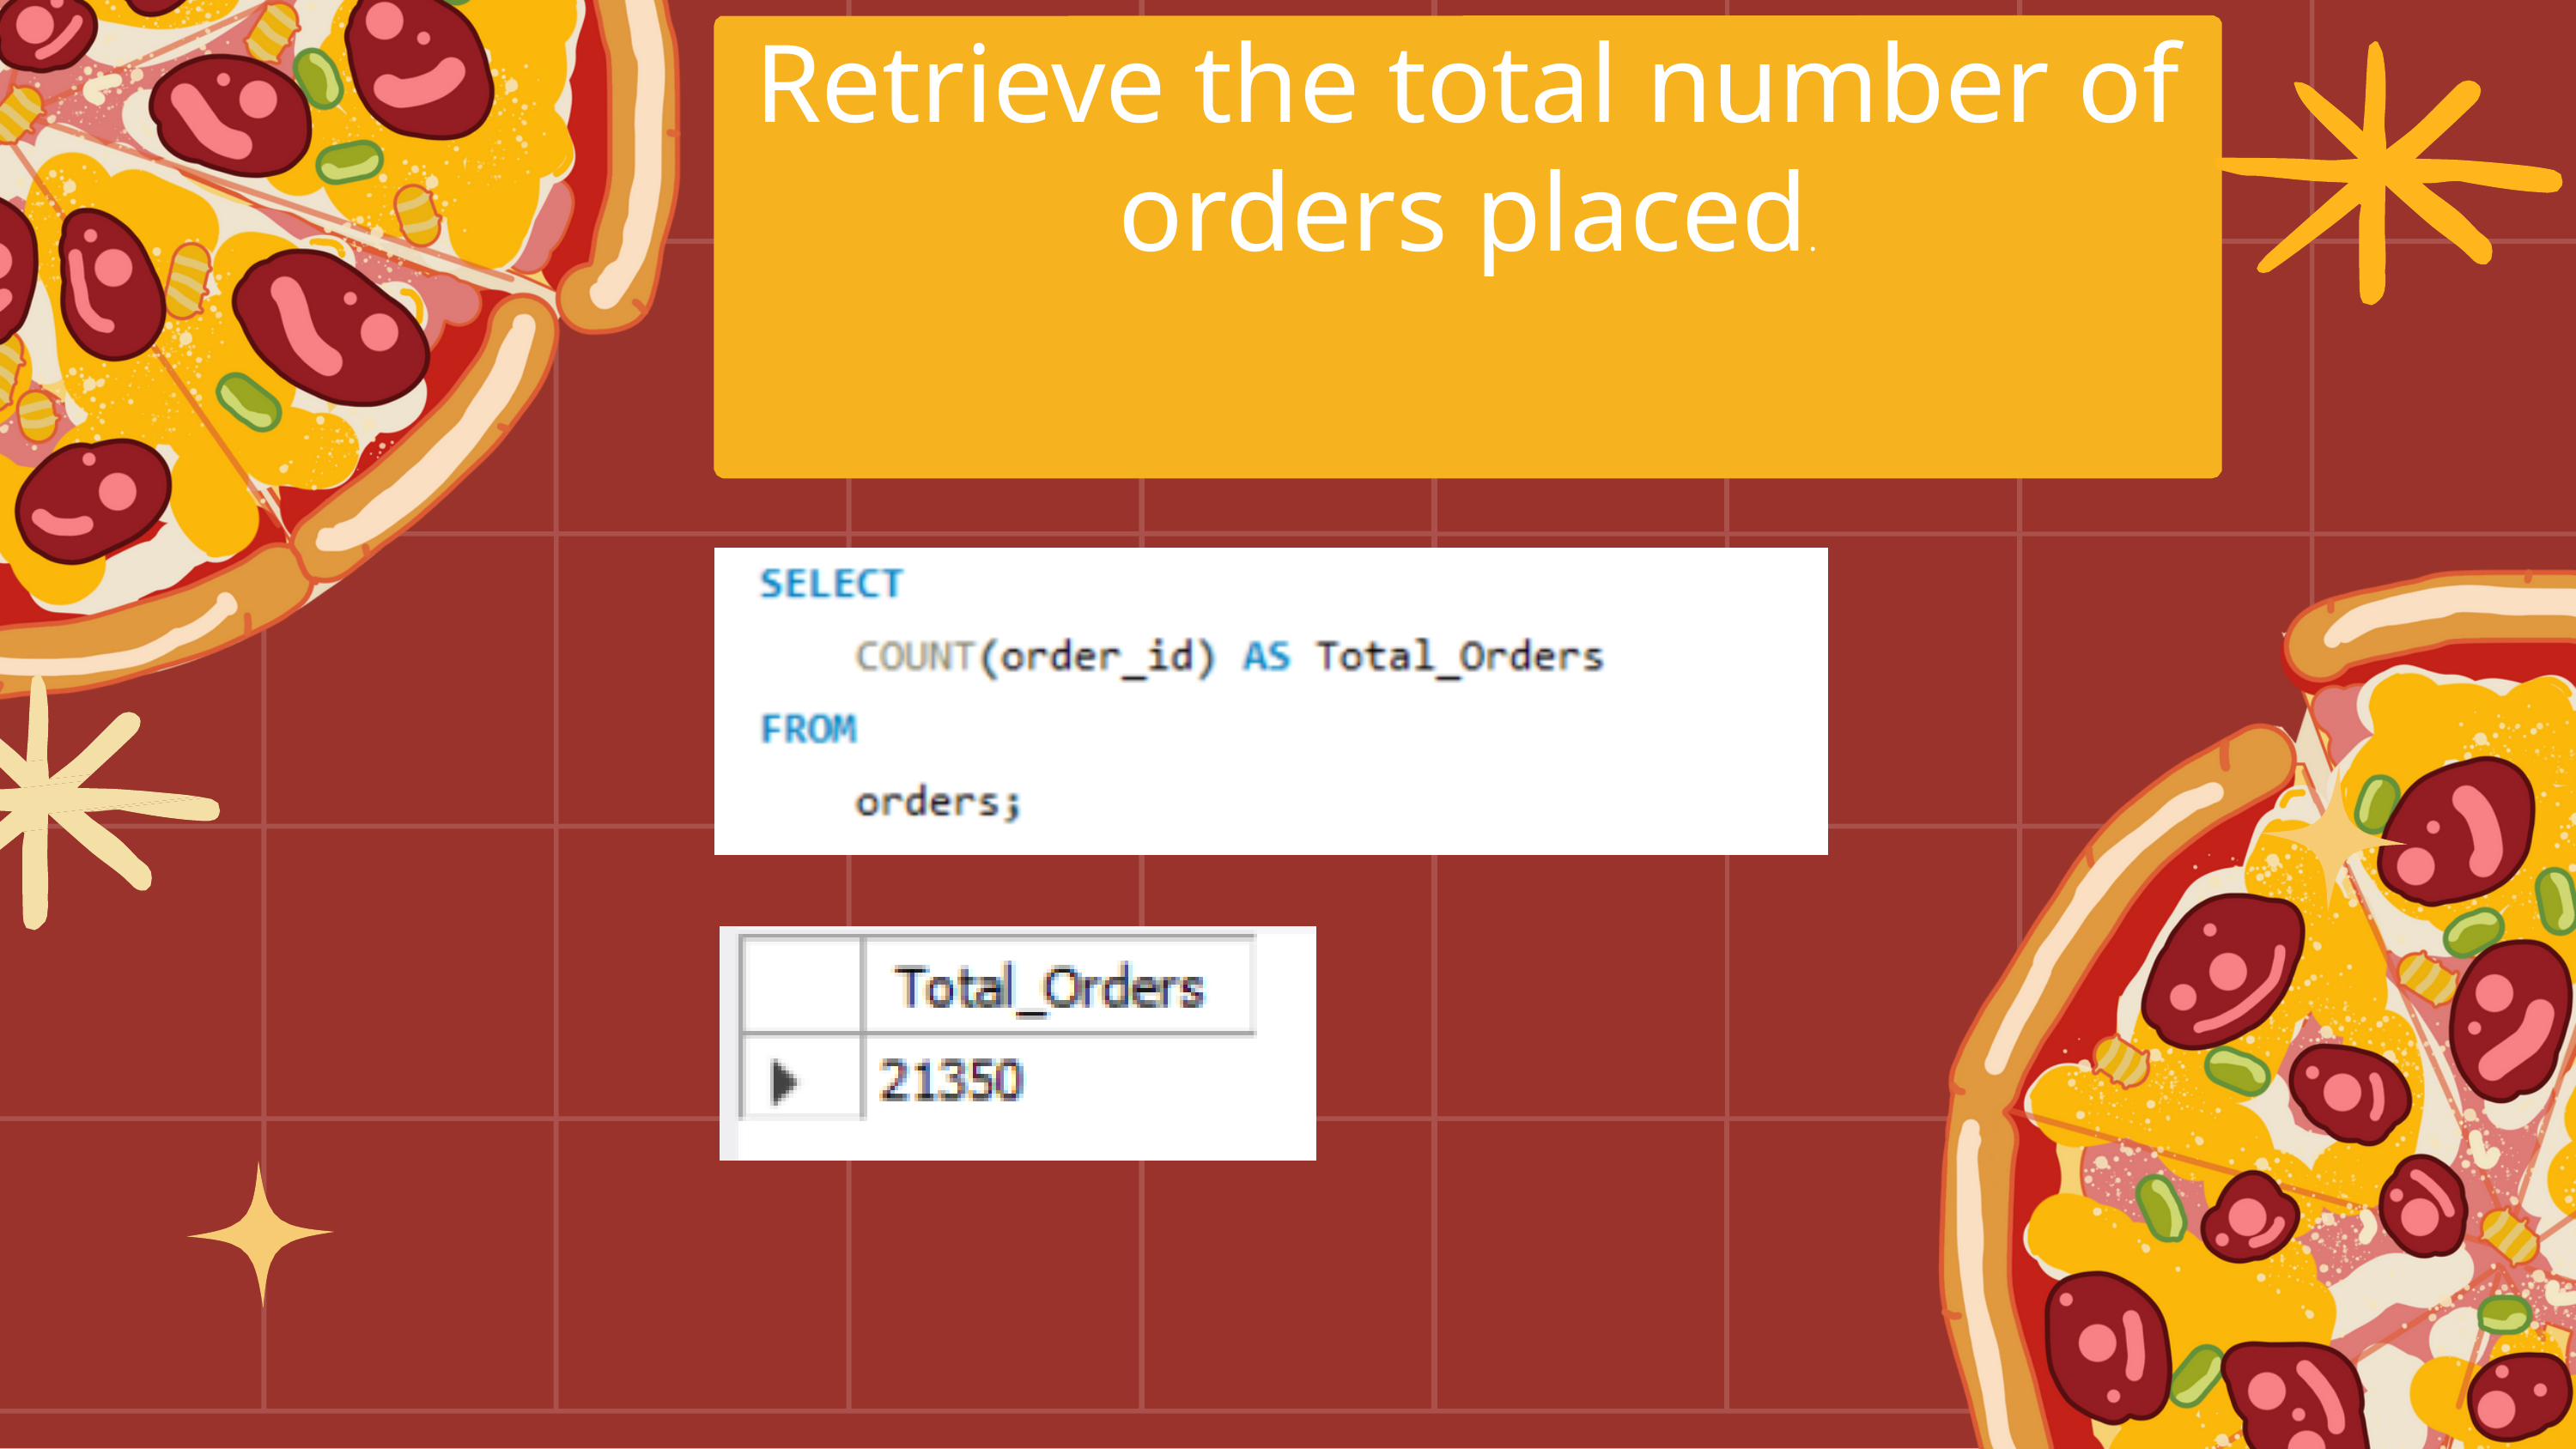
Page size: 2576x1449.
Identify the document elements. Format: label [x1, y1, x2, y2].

picture [714, 548, 1828, 855]
text_box [0, 0, 2576, 1449]
picture [719, 926, 1316, 1161]
